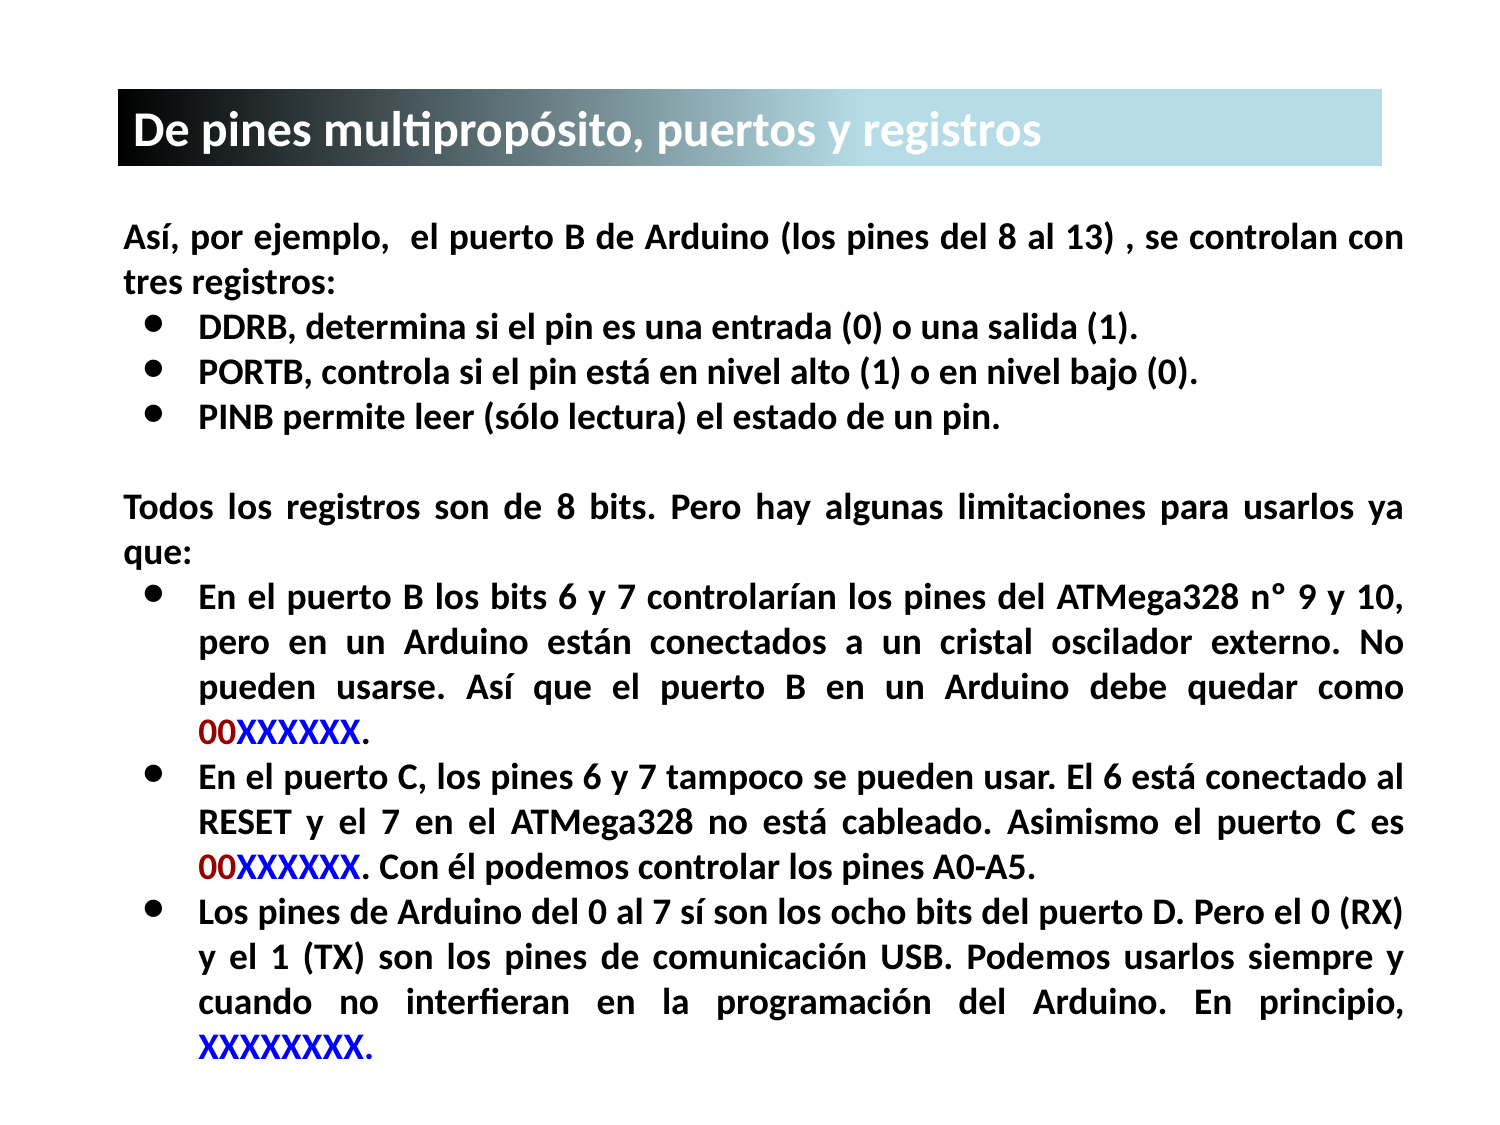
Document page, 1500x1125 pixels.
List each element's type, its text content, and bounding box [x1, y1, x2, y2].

text_box De pines multipropósito, puertos y registros [118, 89, 1382, 166]
text_box Así, por ejemplo, el puerto B de Arduino (los pines del 8 al 13) , se controlan con tres registros: DDRB, determina si el pin es una entrada (0) o una salida (1). PORTB, controla si el pin está en nivel alto (1) o en nivel bajo (0). PINB permite leer (sólo lectura) el estado de un pin. Todos los registros son de 8 bits. Pero hay algunas limitaciones para usarlos ya que: En el puerto B los bits 6 y 7 controlarían los pines del ATMega328 nº 9 y 10, pero en un Arduino están conectados a un cristal oscilador externo. No pueden usarse. Así que el puerto B en un Arduino debe quedar como 00XXXXXX. En el puerto C, los pines 6 y 7 tampoco se pueden usar. El 6 está conectado al RESET y el 7 en el ATMega328 no está cableado. Asimismo el puerto C es 00XXXXXX. Con él podemos controlar los pines A0-A5. Los pines de Arduino del 0 al 7 sí son los ocho bits del puerto D. Pero el 0 (RX) y el 1 (TX) son los pines de comunicación USB. Podemos usarlos siempre y cuando no interfieran en la programación del Arduino. En principio, XXXXXXXX. [108, 197, 1421, 1067]
